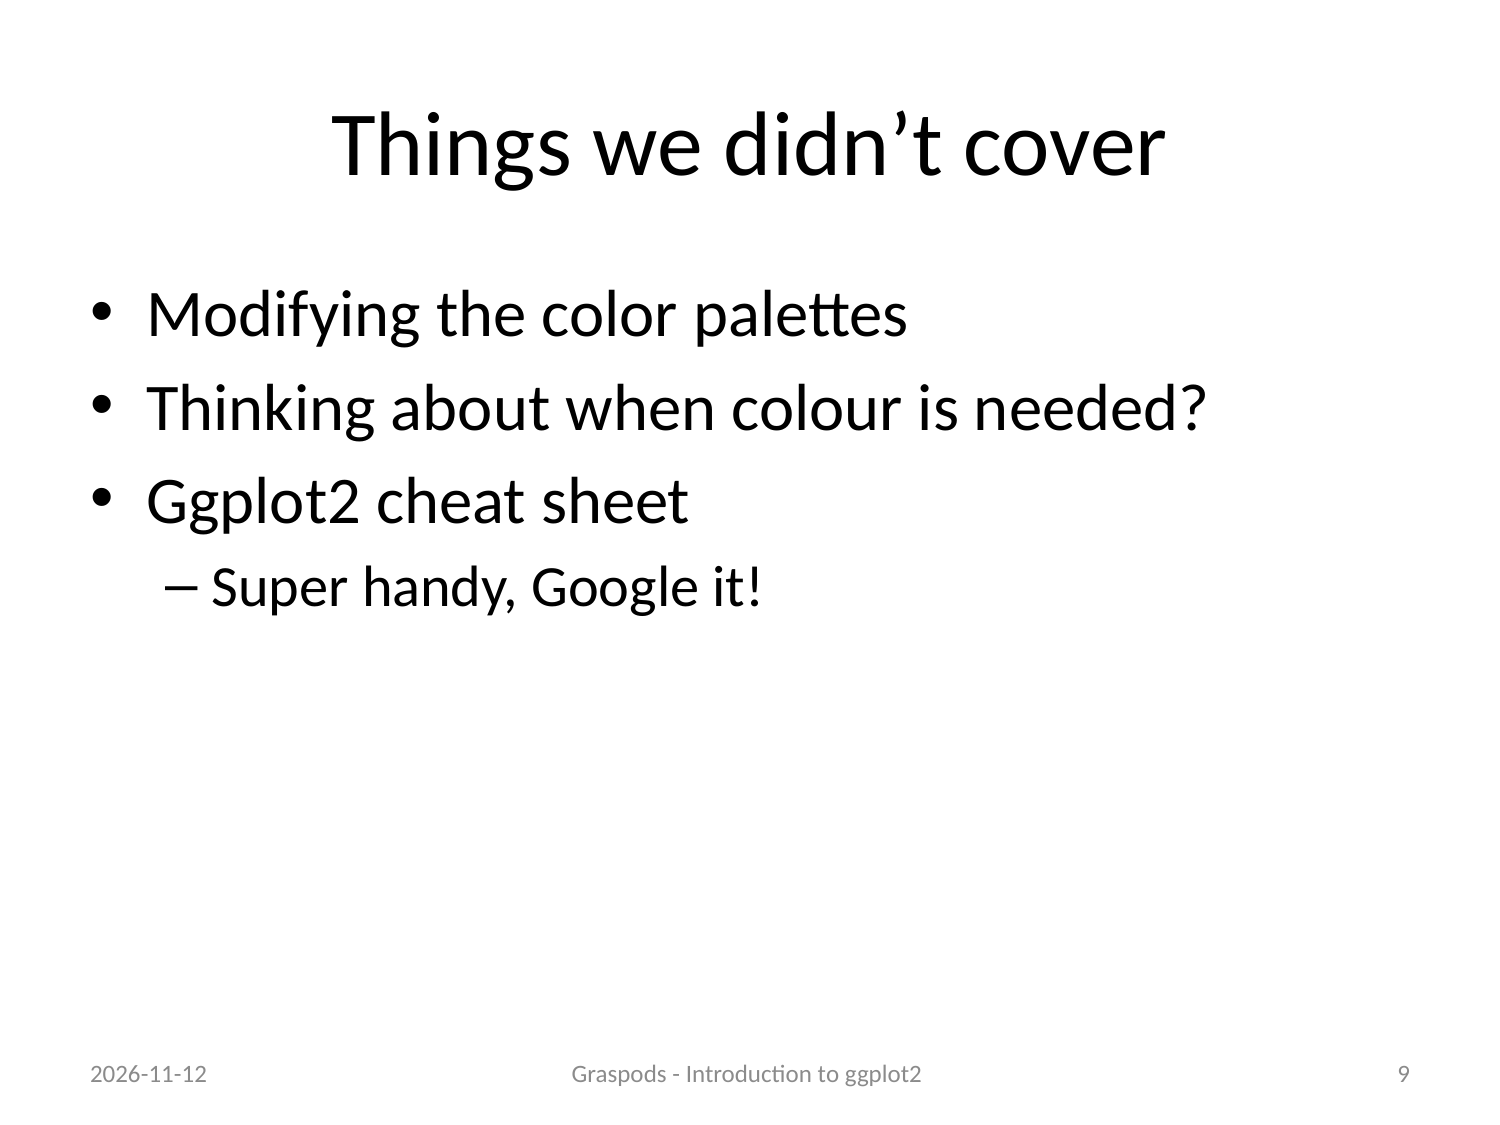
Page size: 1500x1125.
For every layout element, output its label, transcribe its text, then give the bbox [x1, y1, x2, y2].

title Things we didn’t cover [75, 45, 1425, 233]
footer Graspods - Introduction to ggplot2 [512, 1042, 988, 1103]
slide_number 9 [1074, 1042, 1425, 1103]
list Modifying the color palettes Thinking about when colour is needed? Ggplot2 cheat sheet Super handy, Google it! [75, 262, 1425, 1062]
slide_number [75, 1042, 425, 1103]
